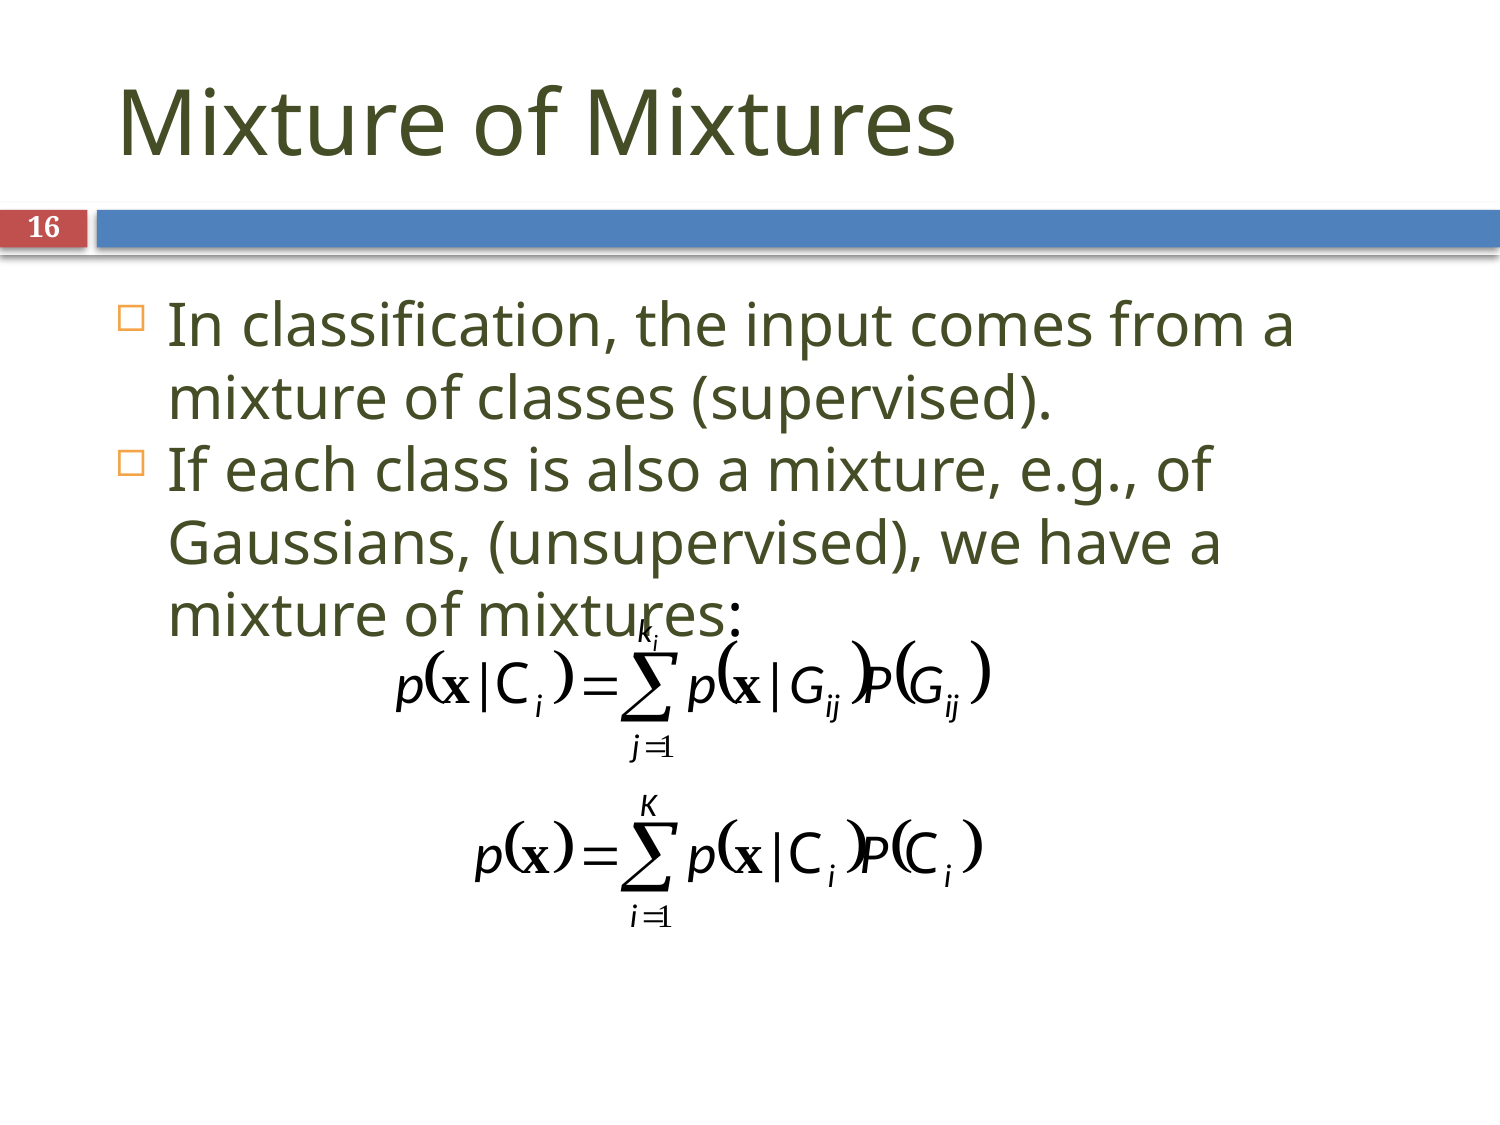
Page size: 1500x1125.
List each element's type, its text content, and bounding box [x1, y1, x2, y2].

text_box <number> [0, 208, 88, 249]
text_box In classification, the input comes from a mixture of classes (supervised). If each class is also a mixture, e.g., of Gaussians, (unsupervised), we have a mixture of mixtures: [100, 278, 1451, 917]
text_box Mixture of Mixtures [100, 37, 1438, 200]
picture [385, 608, 994, 938]
